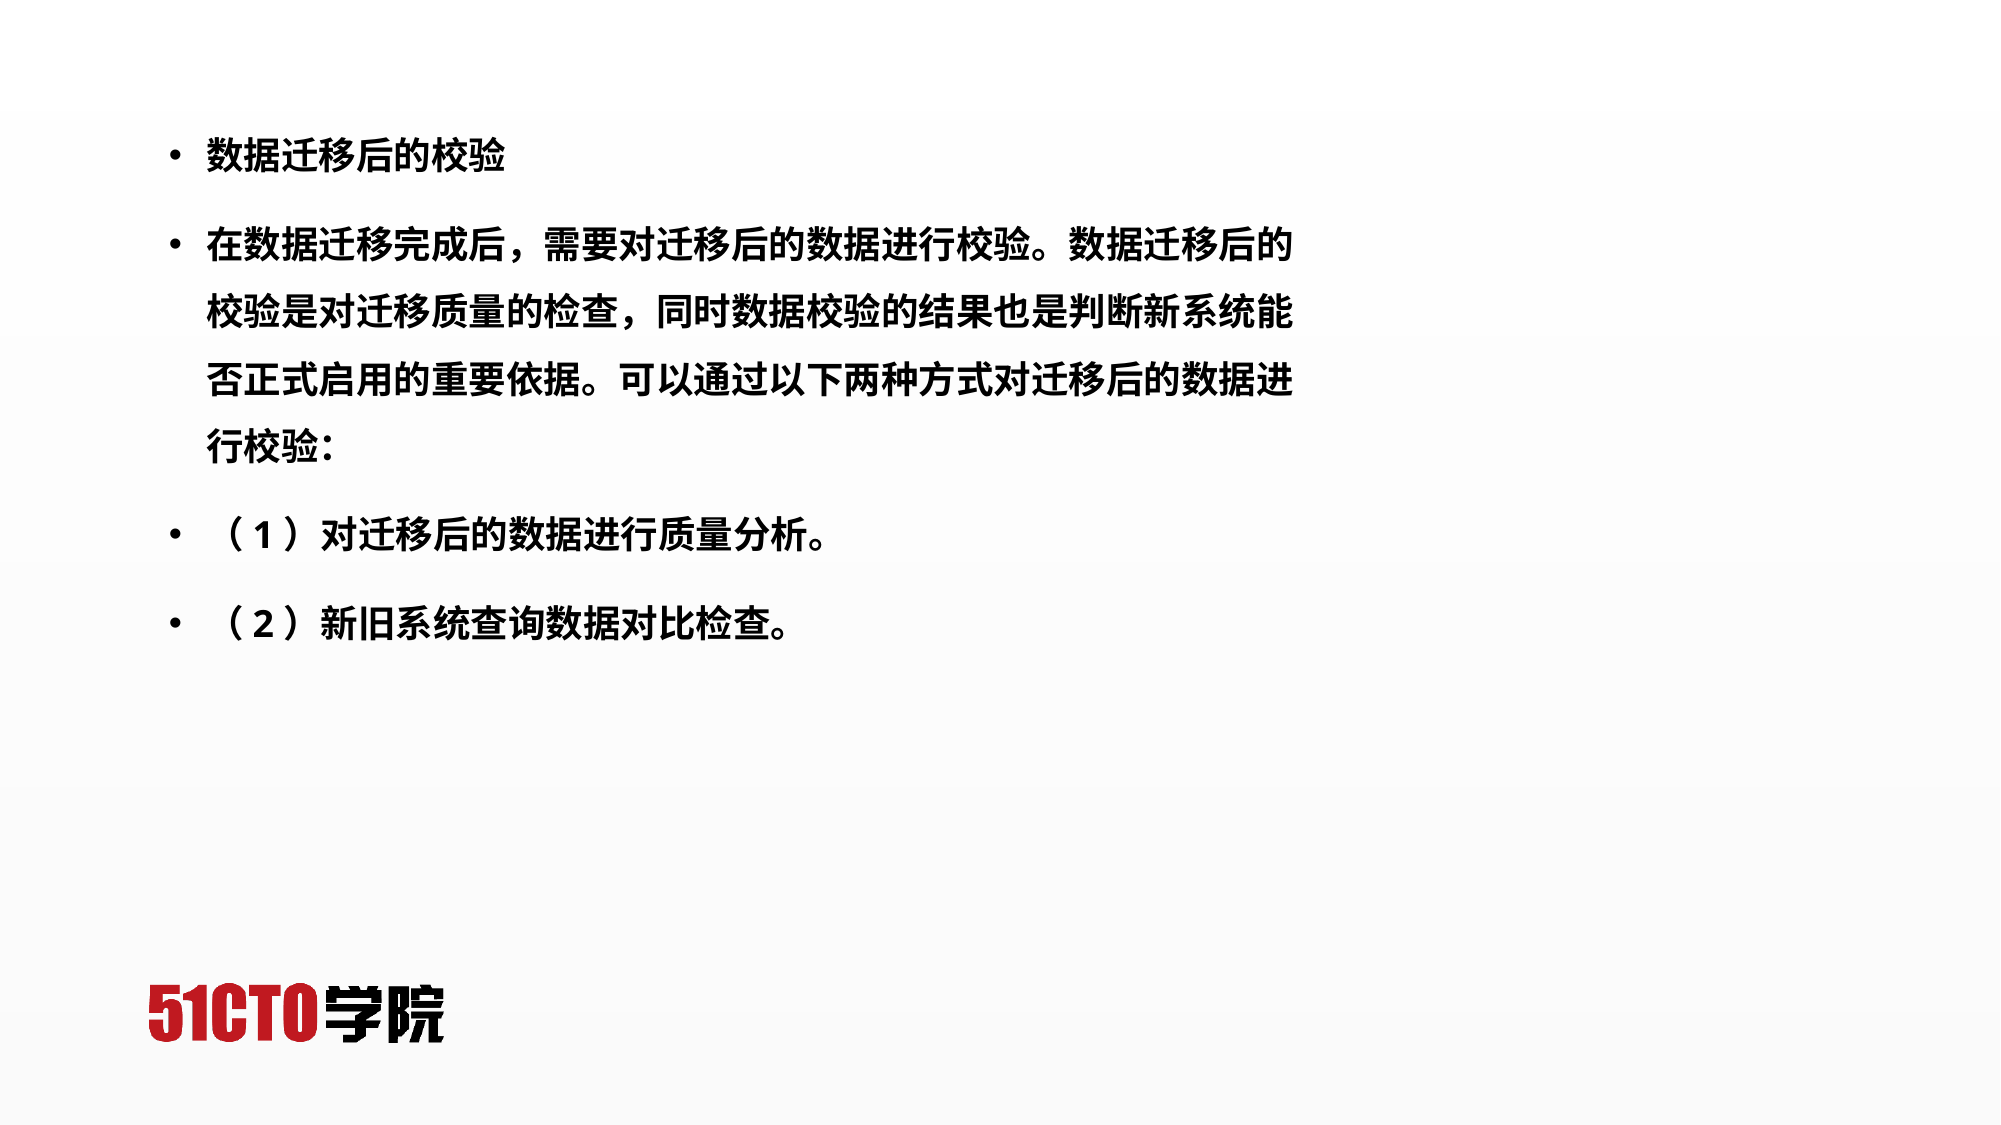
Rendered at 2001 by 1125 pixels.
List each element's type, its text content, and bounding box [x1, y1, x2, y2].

picture [149, 983, 444, 1043]
list 数据迁移后的校验 在数据迁移完成后，需要对迁移后的数据进行校验。数据迁移后的校验是对迁移质量的检查，同时数据校验的结果也是判断新系统能否正式启用的重要依据。可以通过以下两种方式对迁移后的数据进行校验： （1）对迁移后的数据进行质量分析。 （2）新旧系统查询数据对比检查。 [153, 102, 1324, 879]
